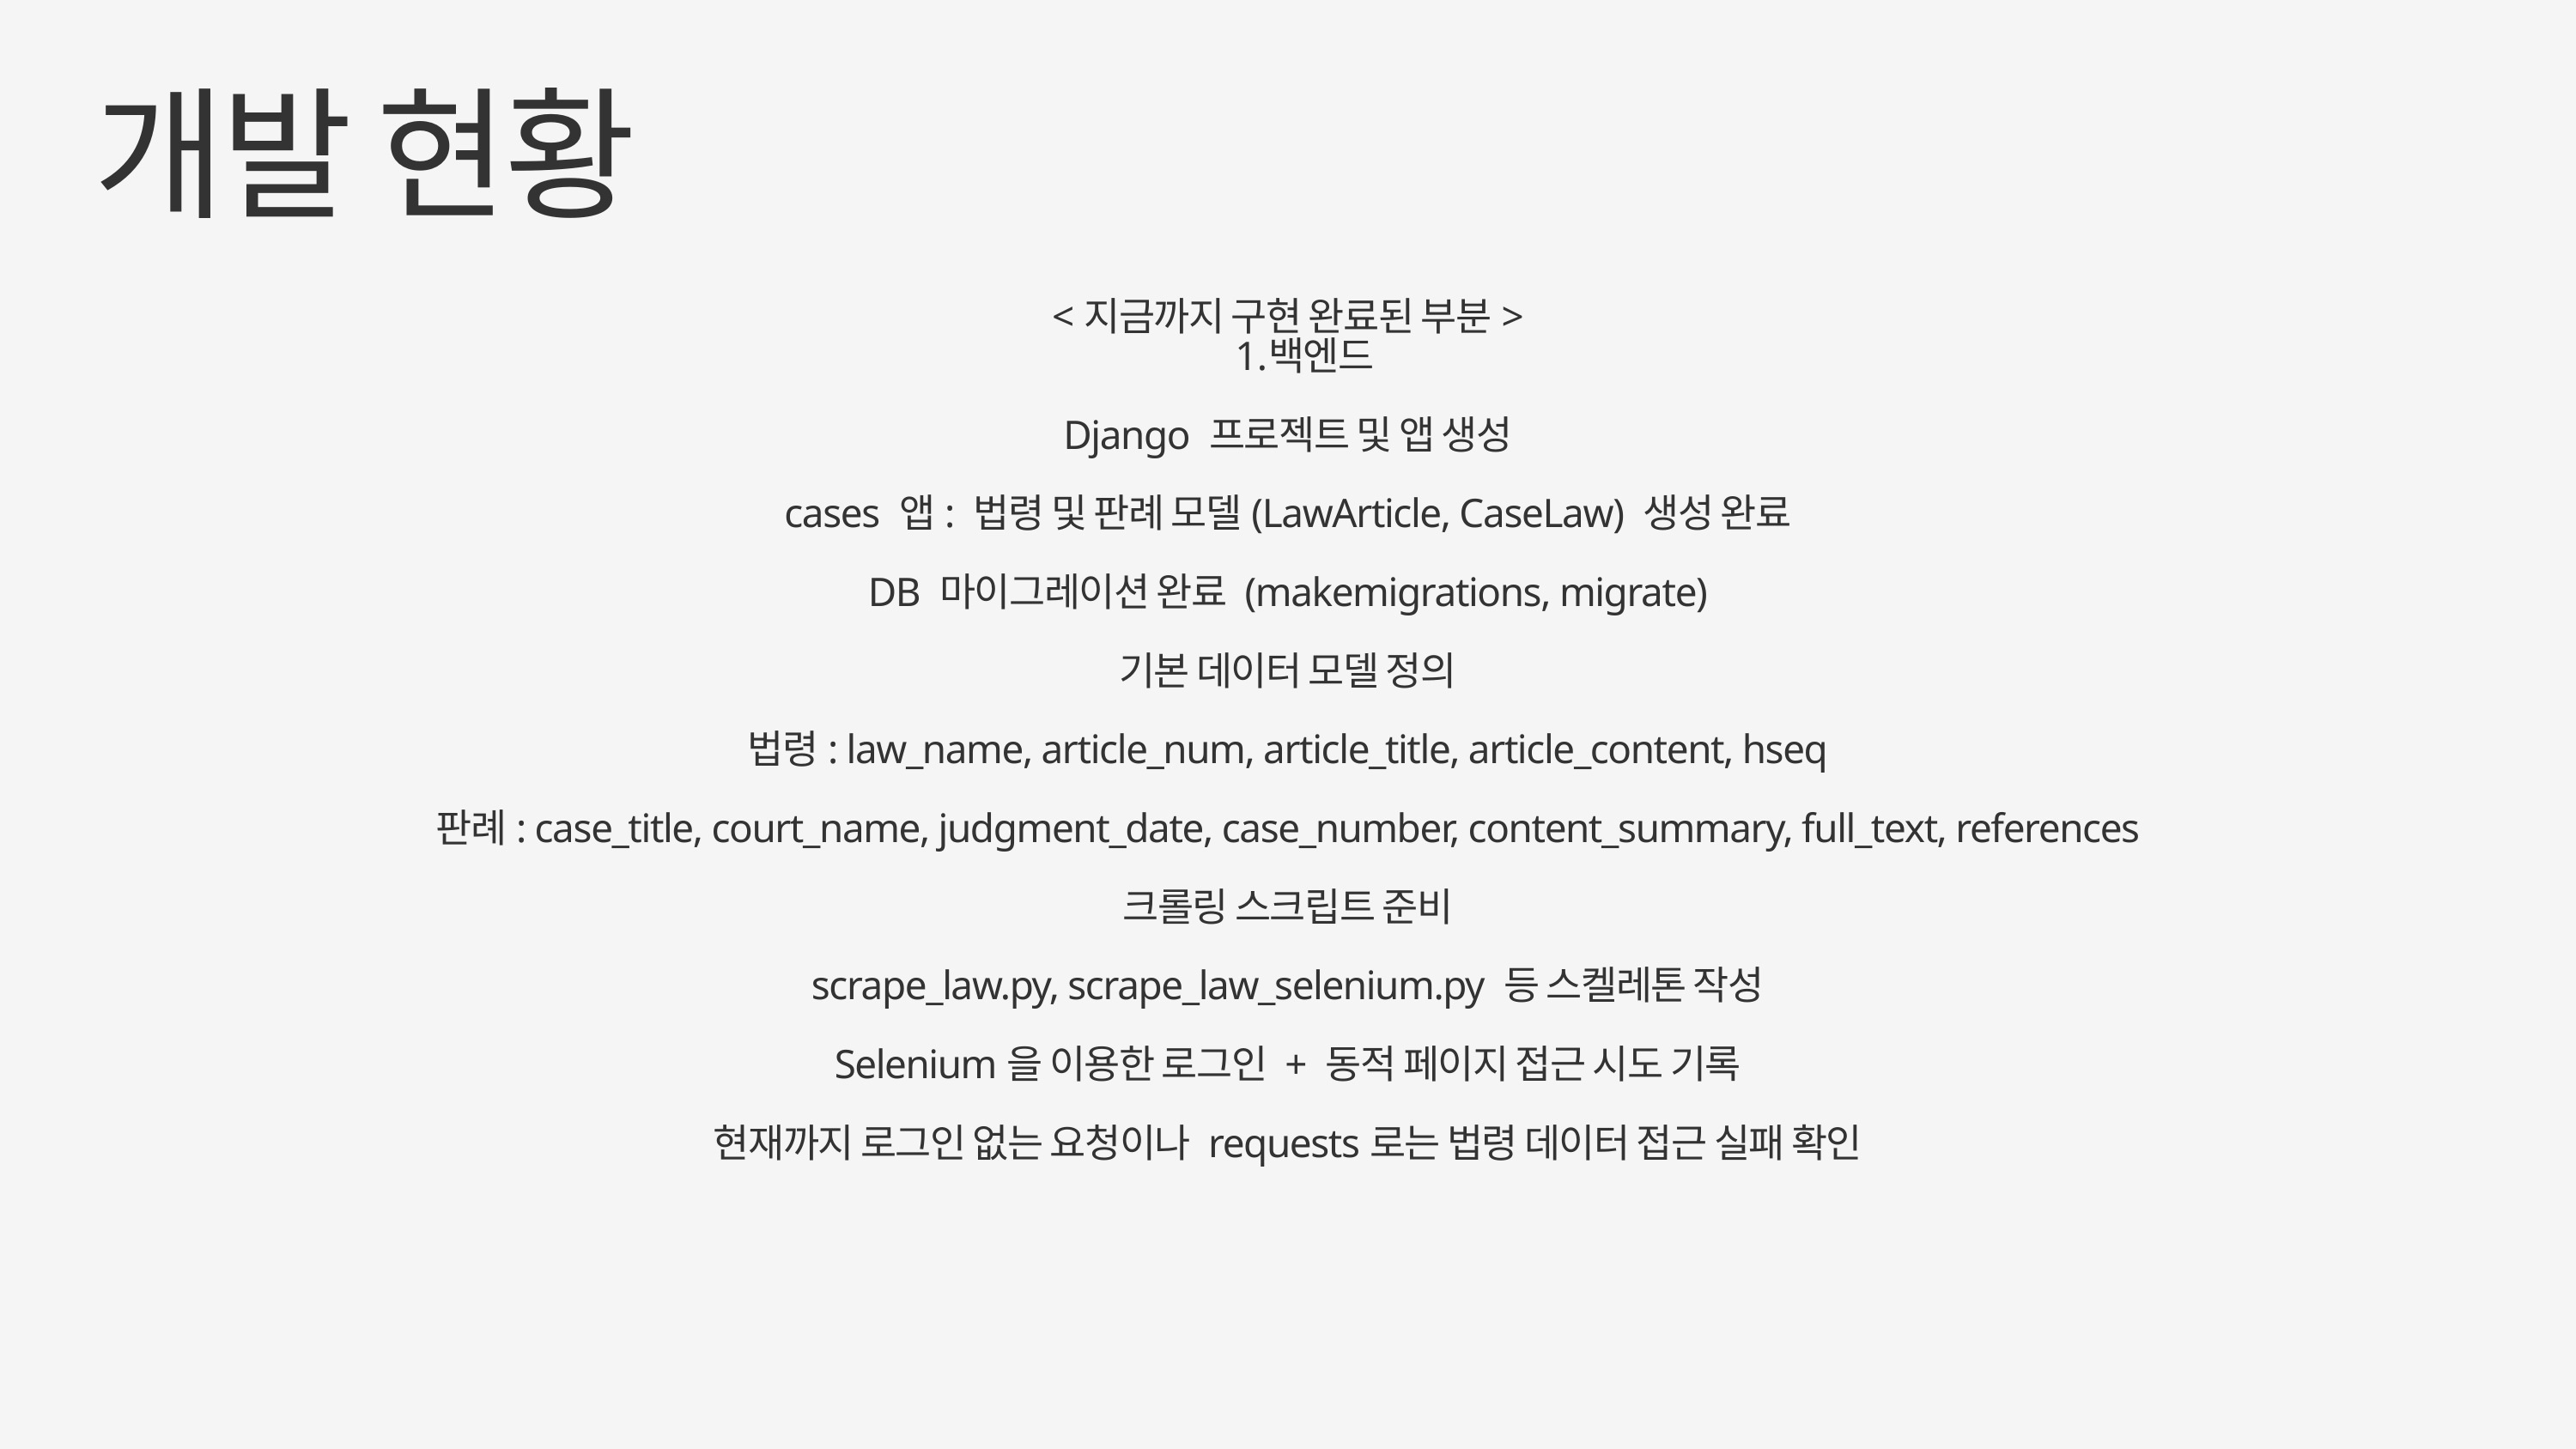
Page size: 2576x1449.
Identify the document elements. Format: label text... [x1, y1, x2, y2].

text_box <지금까지 구현 완료된 부분> 백엔드 Django 프로젝트 및 앱 생성 cases 앱: 법령 및 판례 모델(LawArticle, CaseLaw) 생성 완료 DB 마이그레이션 완료 (makemigrations, migrate) 기본 데이터 모델 정의 법령: law_name, article_num, article_title, article_content, hseq 판례: case_title, court_name, judgment_date, case_number, content_summary, full_text, references 크롤링 스크립트 준비 scrape_law.py, scrape_law_selenium.py 등 스켈레톤 작성 Selenium을 이용한 로그인 + 동적 페이지 접근 시도 기록 현재까지 로그인 없는 요청이나 requests로는 법령 데이터 접근 실패 확인 [47, 300, 2528, 1449]
text_box 개발 현황 [94, 92, 2077, 236]
